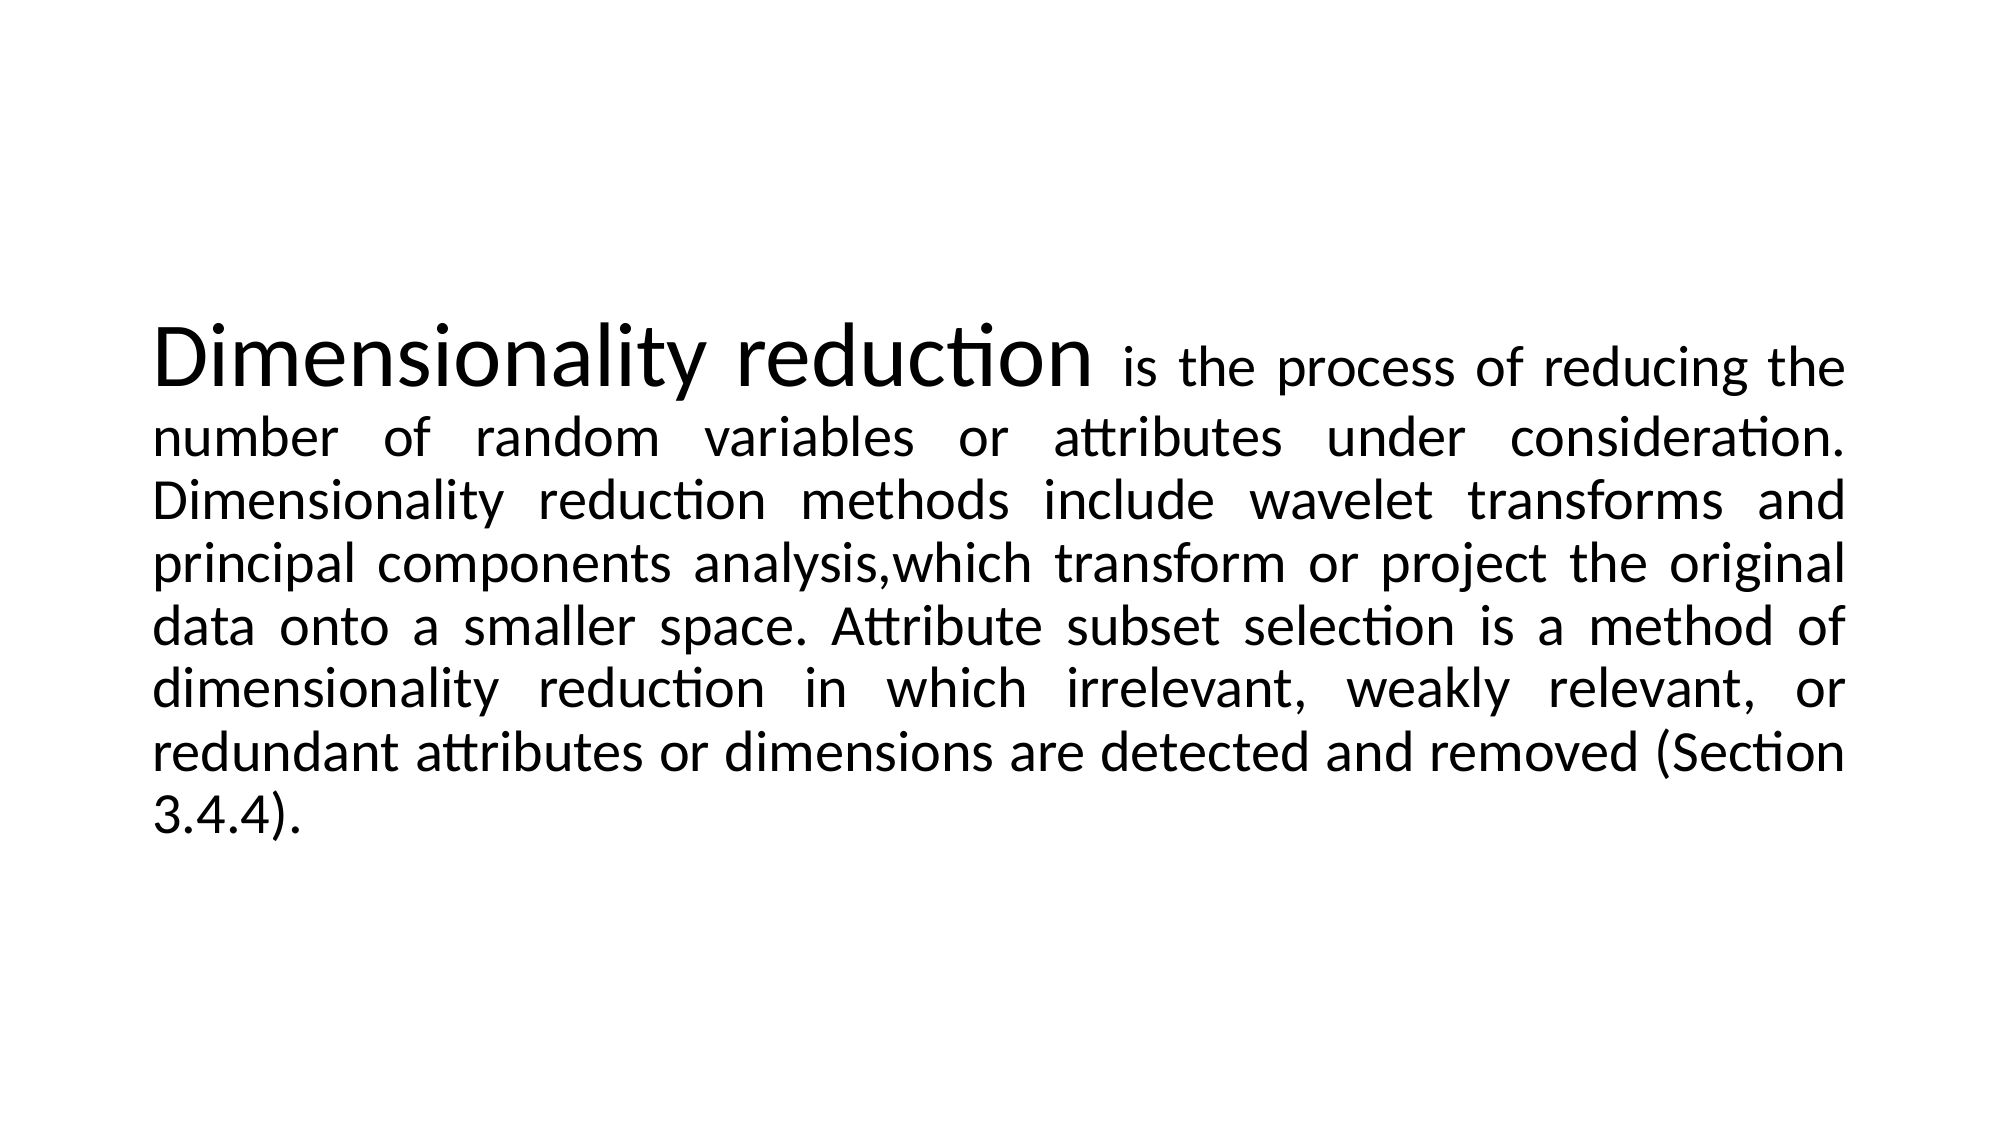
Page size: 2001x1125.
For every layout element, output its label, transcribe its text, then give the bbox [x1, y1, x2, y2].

list Dimensionality reduction is the process of reducing the number of random variables or attributes under consideration. Dimensionality reduction methods include wavelet transforms and principal components analysis,which transform or project the original data onto a smaller space. Attribute subset selection is a method of dimensionality reduction in which irrelevant, weakly relevant, or redundant attributes or dimensions are detected and removed (Section 3.4.4). [137, 299, 1863, 1014]
